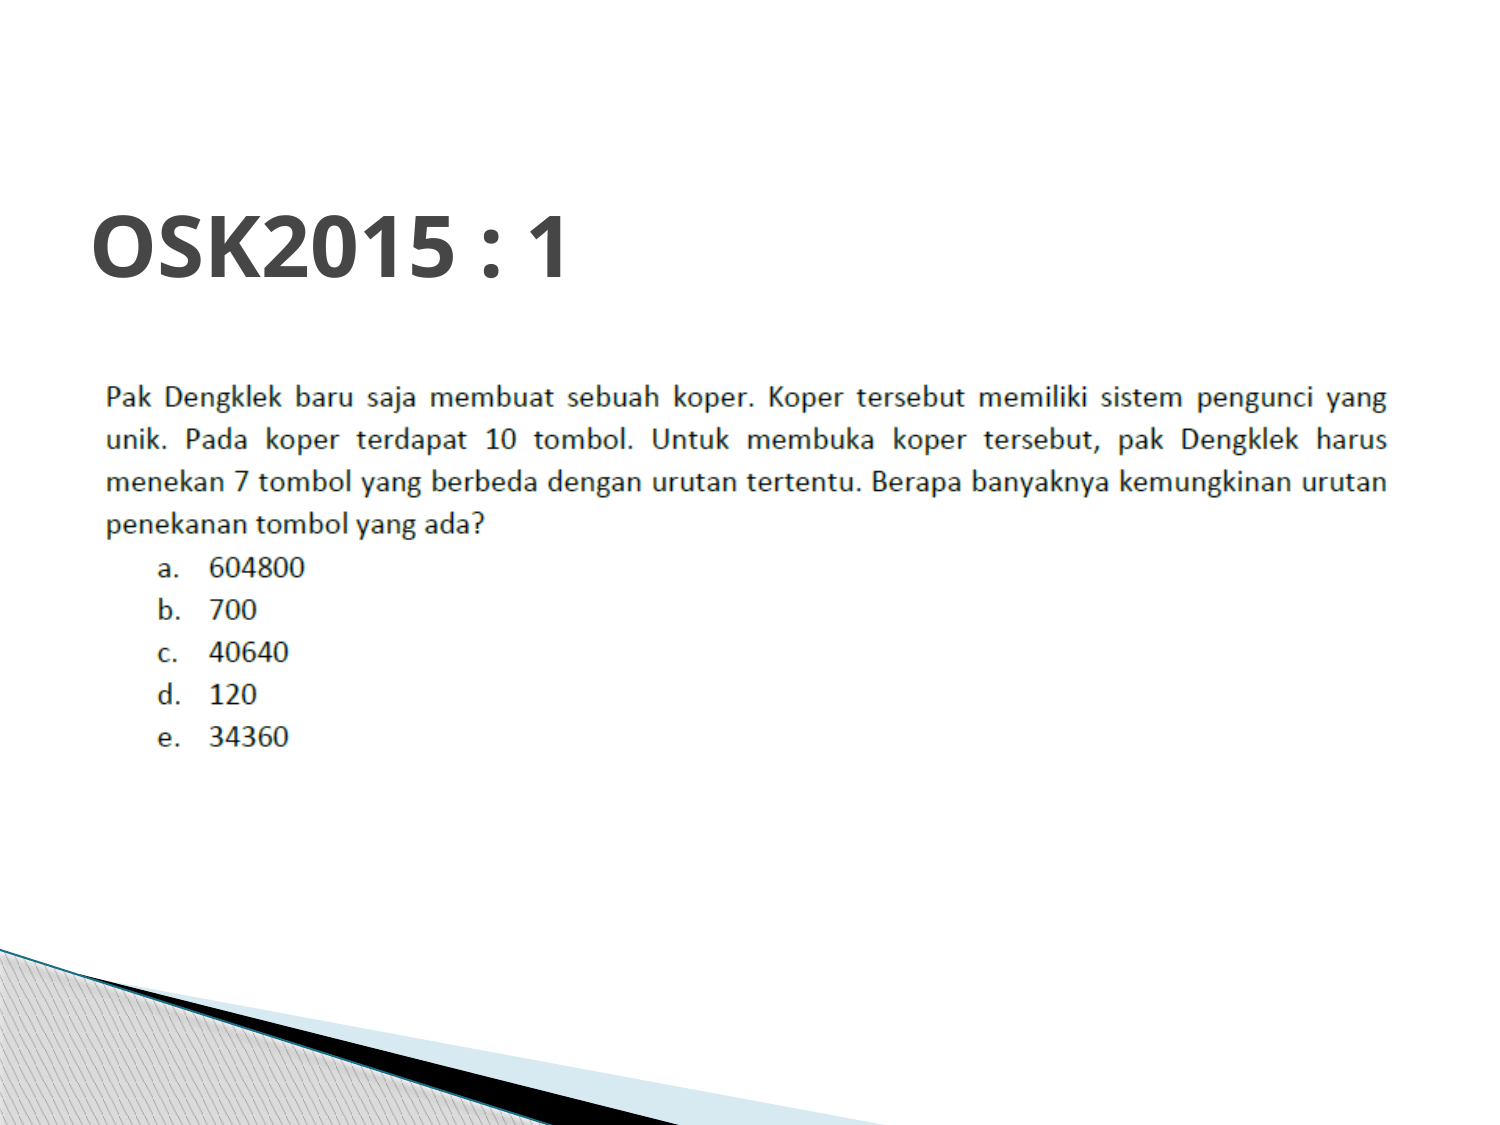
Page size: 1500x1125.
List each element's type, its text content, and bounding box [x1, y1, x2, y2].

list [100, 374, 1400, 762]
title OSK2015 : 1 [75, 149, 1425, 338]
